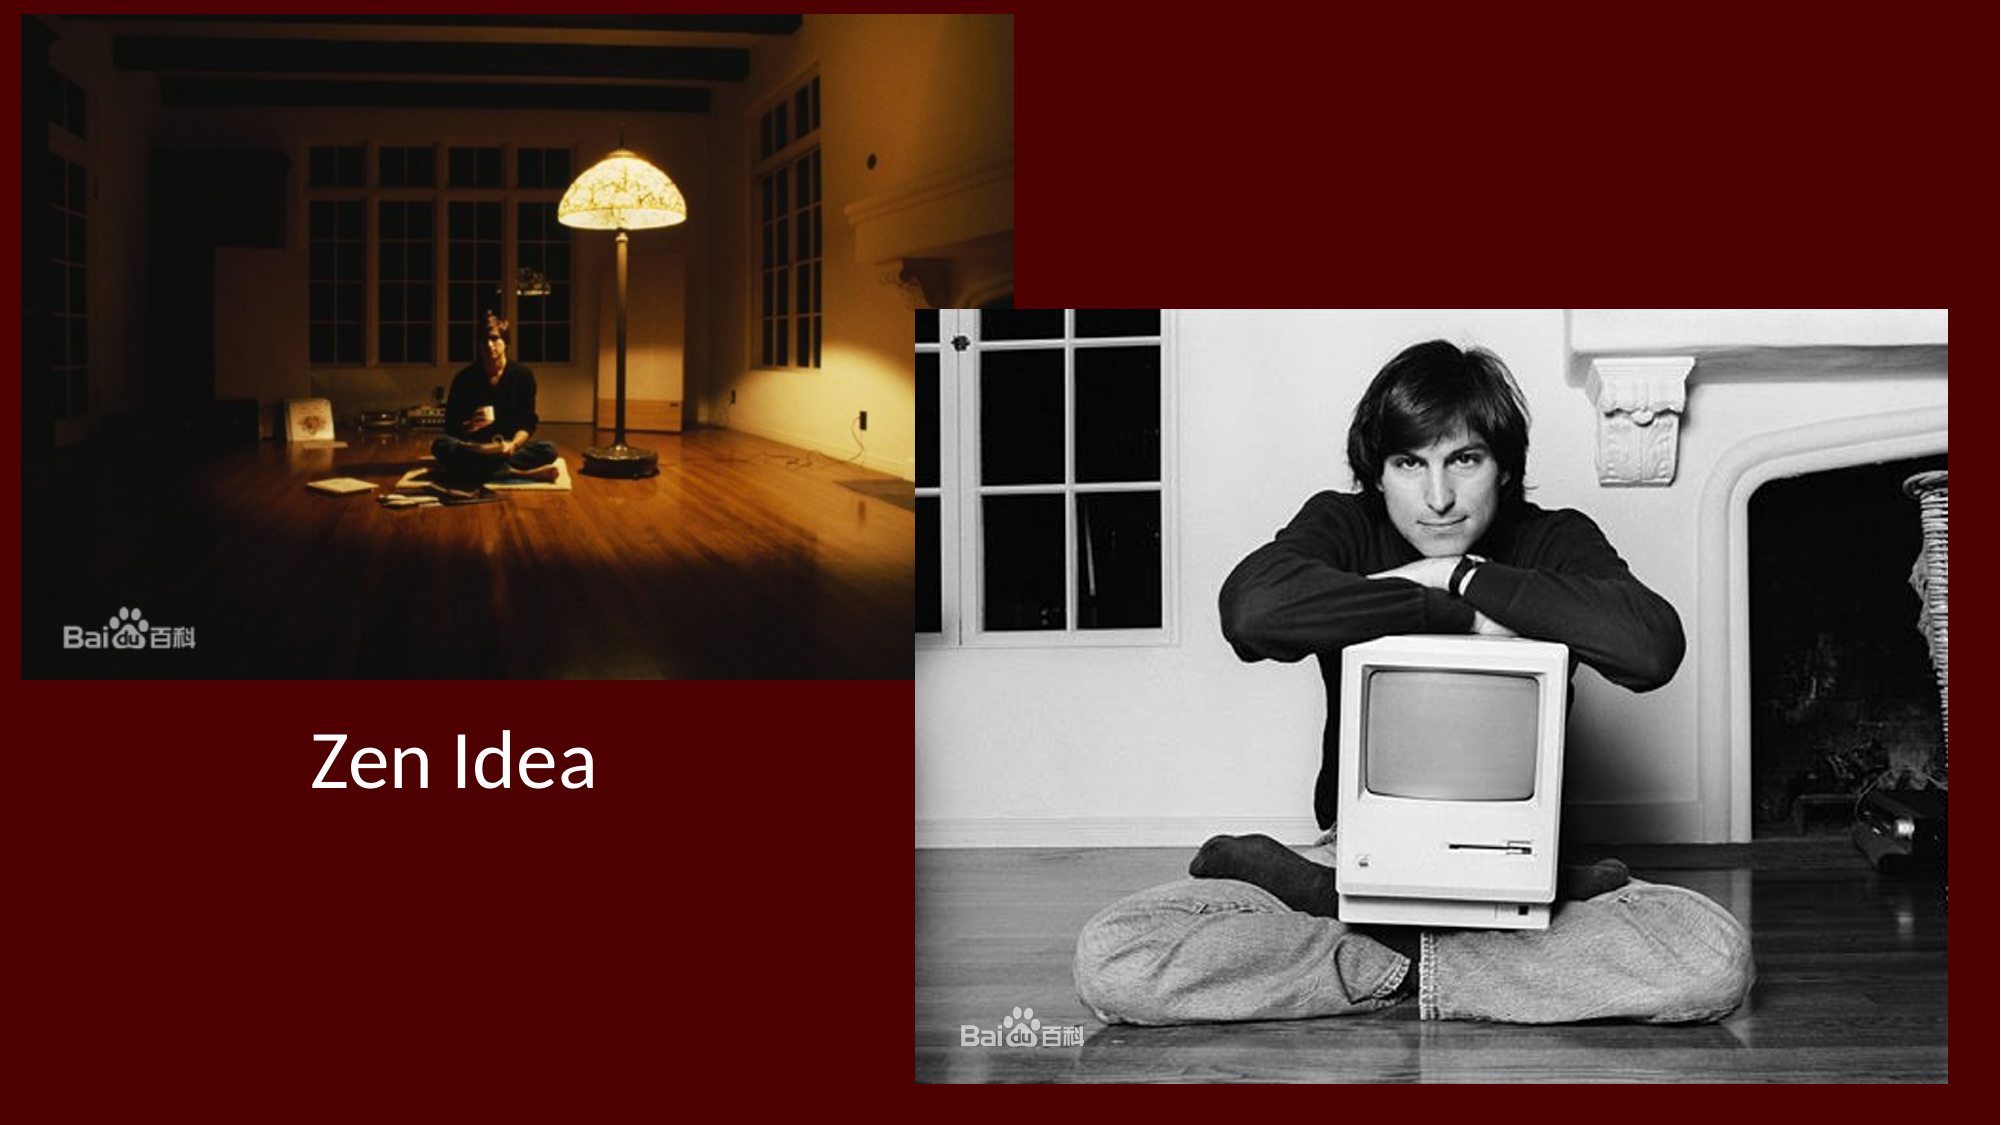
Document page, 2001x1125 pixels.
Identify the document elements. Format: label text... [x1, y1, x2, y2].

picture [21, 14, 1948, 1084]
text_box Zen Idea [295, 697, 830, 813]
